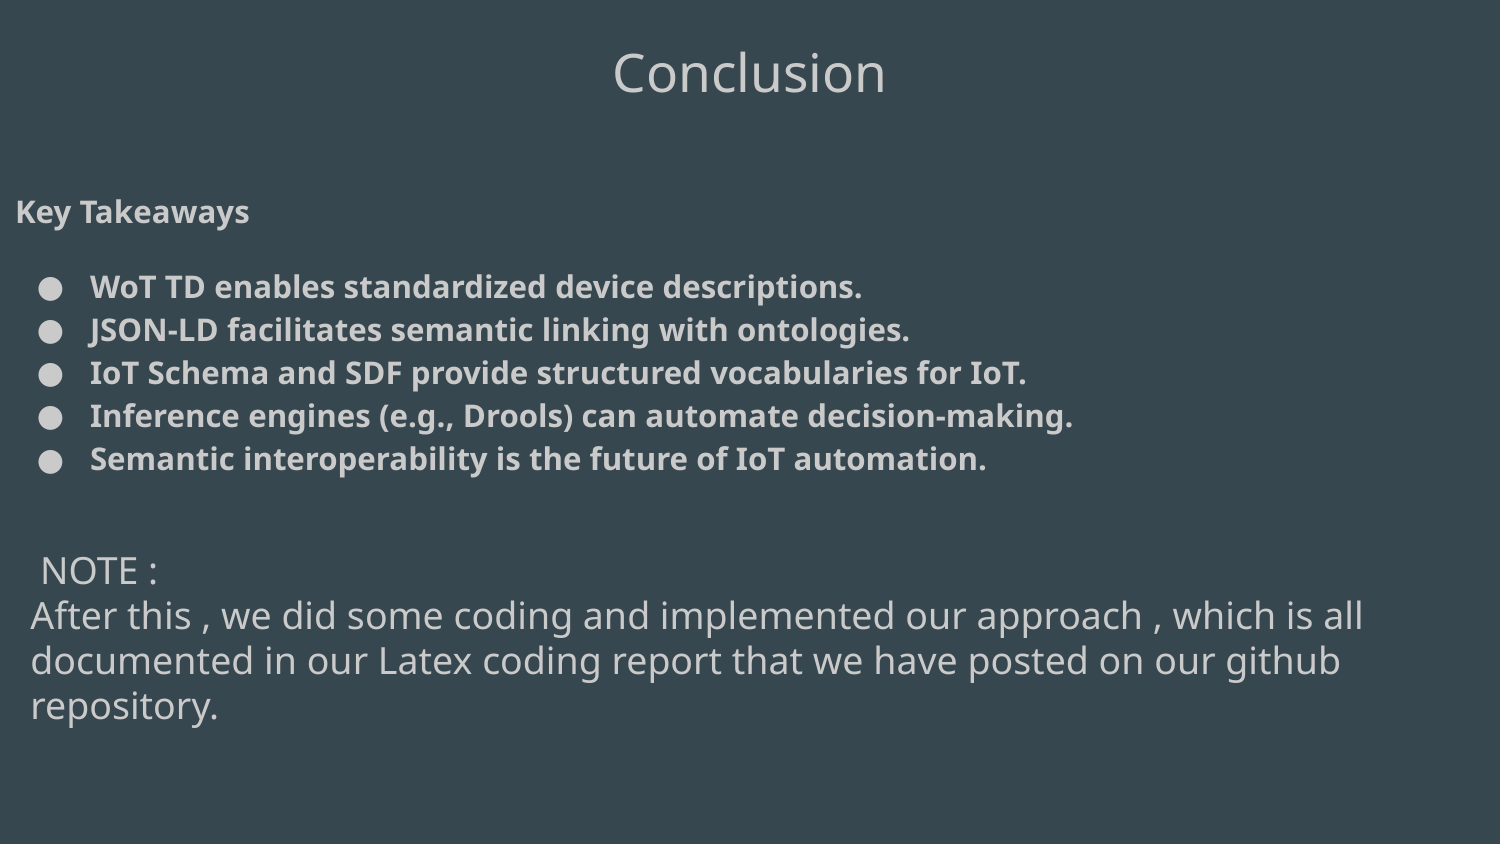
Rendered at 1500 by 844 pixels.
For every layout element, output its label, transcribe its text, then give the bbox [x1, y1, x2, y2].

title Conclusion [51, 24, 1449, 119]
text_box Key Takeaways WoT TD enables standardized device descriptions. JSON-LD facilitates semantic linking with ontologies. IoT Schema and SDF provide structured vocabularies for IoT. Inference engines (e.g., Drools) can automate decision-making. Semantic interoperability is the future of IoT automation. [0, 171, 1500, 492]
text_box NOTE : After this , we did some coding and implemented our approach , which is all documented in our Latex coding report that we have posted on our github repository. [15, 531, 1487, 709]
